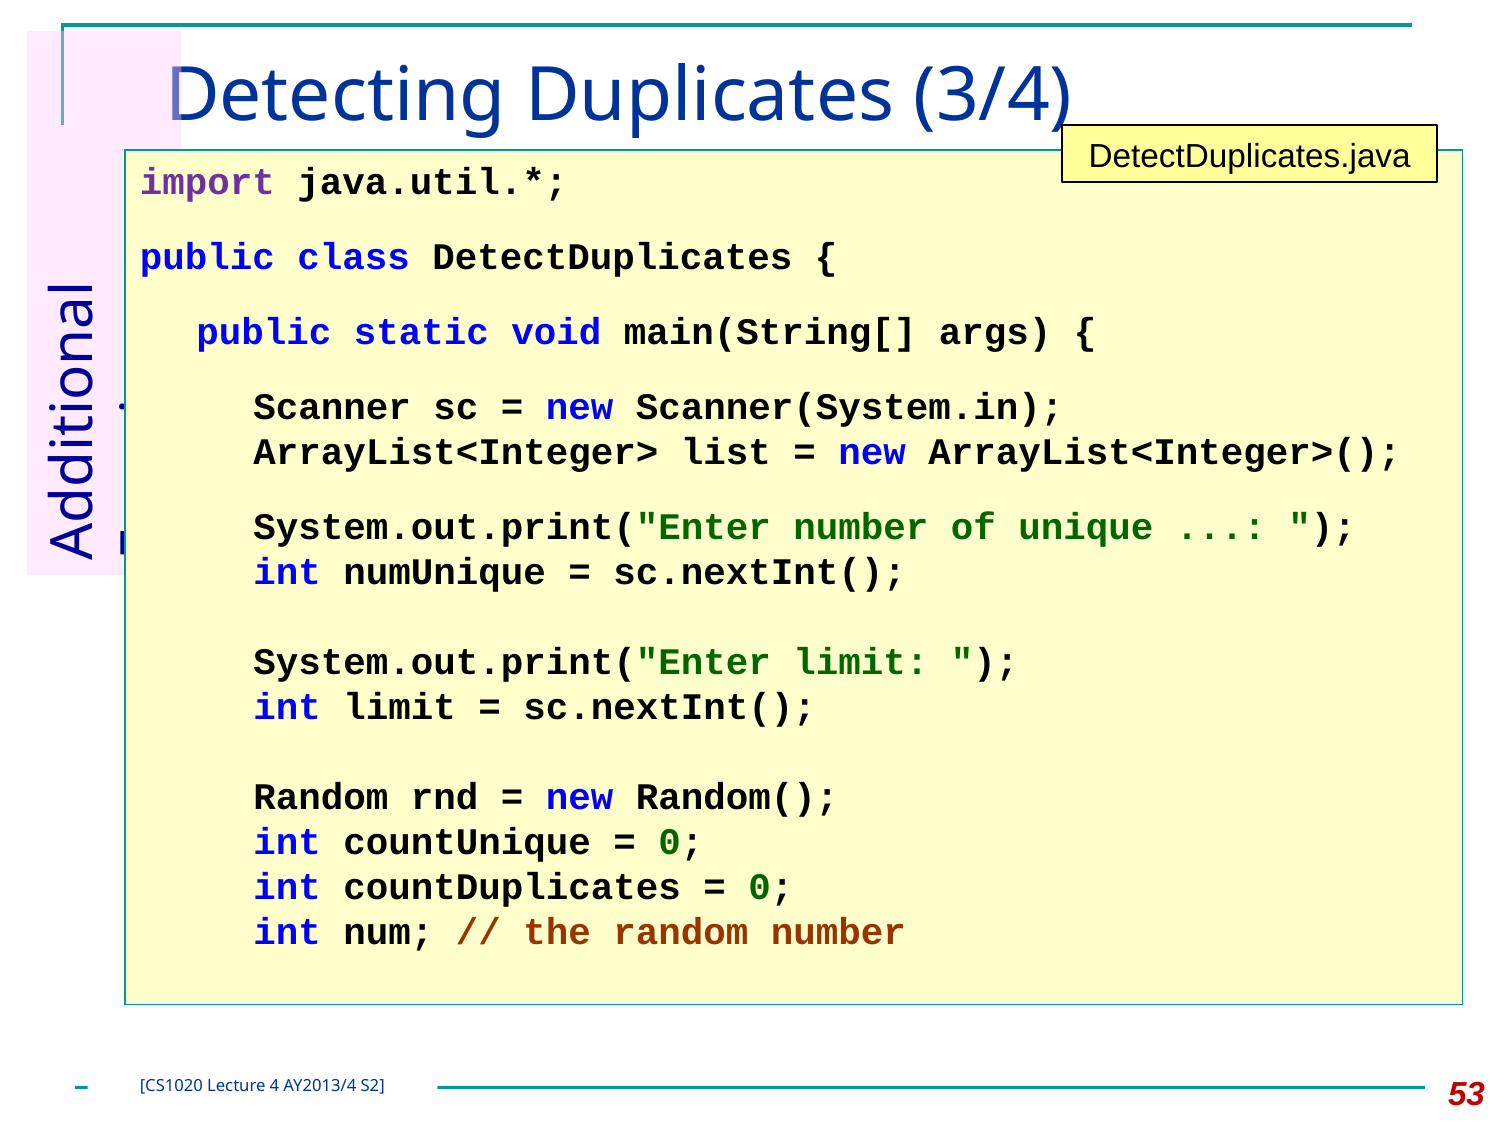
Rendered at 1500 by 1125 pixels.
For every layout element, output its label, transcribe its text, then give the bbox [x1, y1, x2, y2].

footer [CS1020 Lecture 4 AY2013/4 S2] [87, 1074, 438, 1101]
slide_number 53 [1400, 1065, 1500, 1125]
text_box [124, 124, 1463, 1014]
title Detecting Duplicates (3/4) [182, 37, 1426, 123]
text_box Additional Exercise [26, 30, 182, 576]
